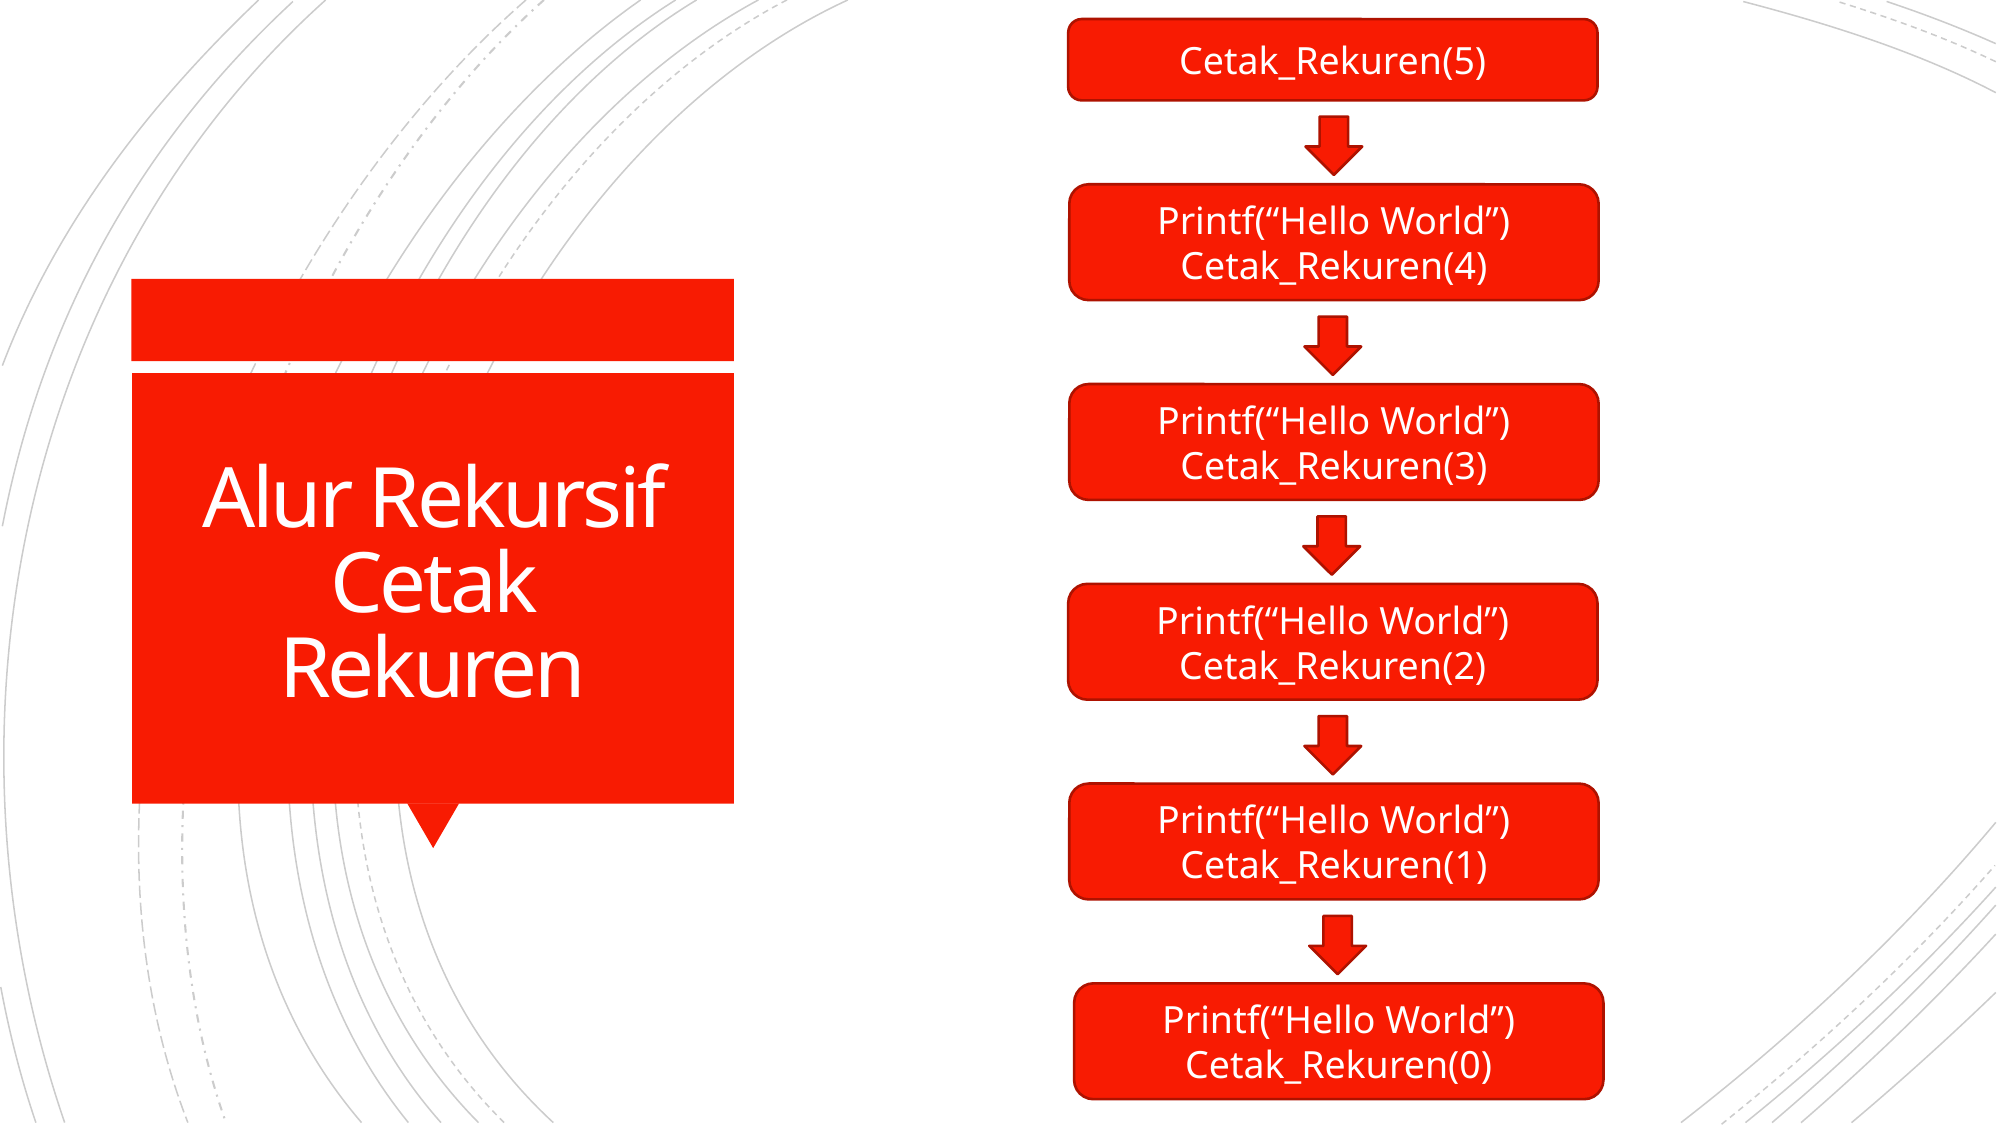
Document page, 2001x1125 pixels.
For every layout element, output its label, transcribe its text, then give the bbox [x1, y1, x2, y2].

title Alur Rekursif Cetak Rekuren [145, 385, 721, 789]
text_box Cetak_Rekuren(5) [1066, 17, 1599, 102]
text_box Printf(“Hello World”) Cetak_Rekuren(2) [1066, 582, 1599, 701]
text_box Printf(“Hello World”) Cetak_Rekuren(1) [1067, 782, 1600, 901]
text_box [1304, 115, 1364, 176]
text_box Printf(“Hello World”) Cetak_Rekuren(3) [1067, 382, 1600, 502]
text_box [1308, 914, 1368, 976]
text_box Printf(“Hello World”) Cetak_Rekuren(0) [1072, 982, 1605, 1101]
text_box [1303, 315, 1363, 376]
text_box [1303, 714, 1363, 776]
text_box [1302, 515, 1362, 576]
text_box Printf(“Hello World”) Cetak_Rekuren(4) [1067, 182, 1600, 302]
